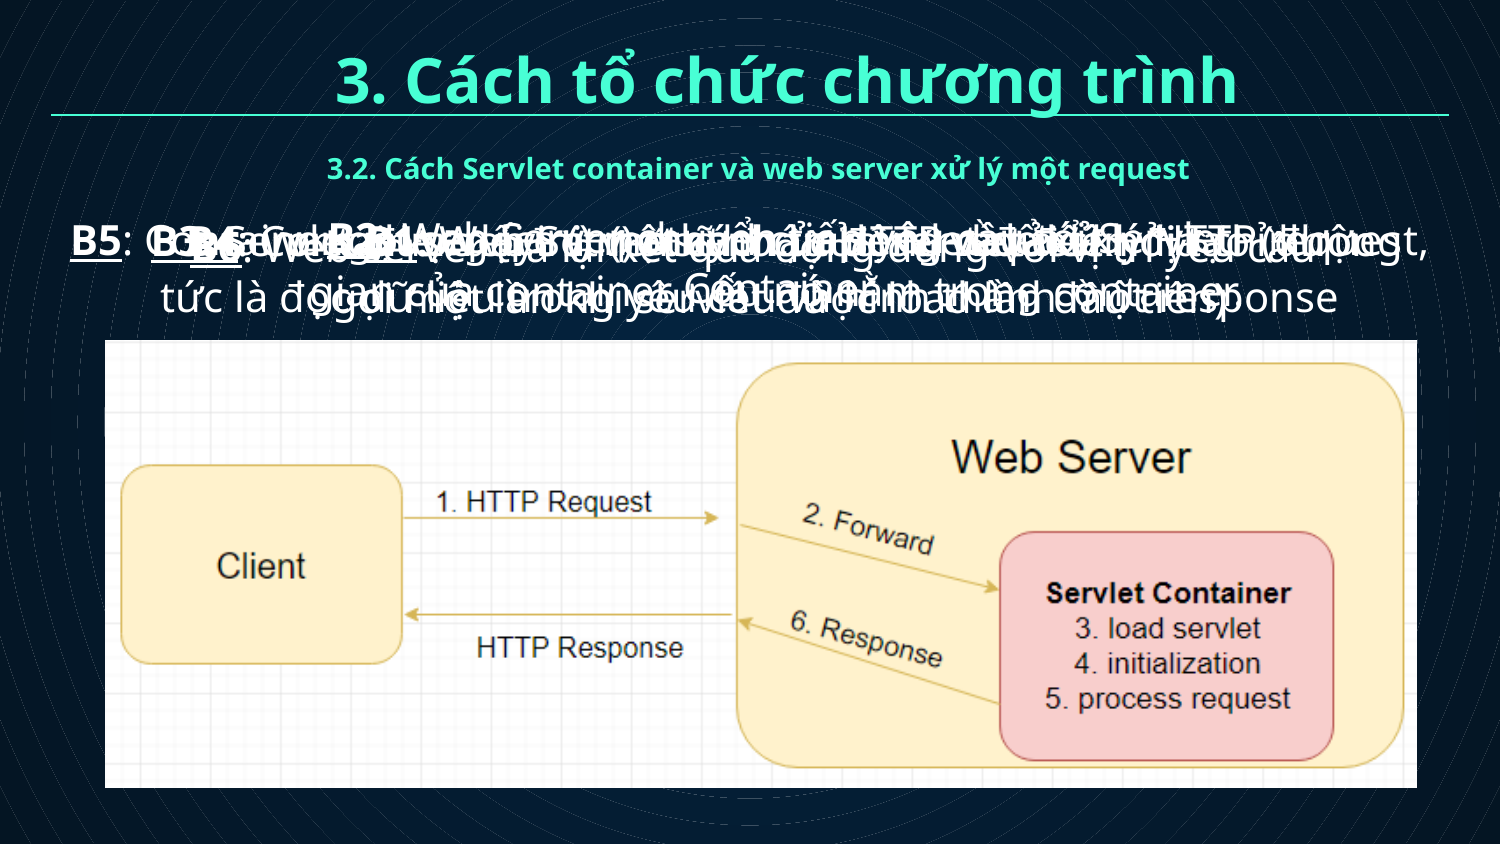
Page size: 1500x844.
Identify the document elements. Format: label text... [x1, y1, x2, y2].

picture [104, 340, 1417, 789]
text_box B1: Web Server sẽ nhận HTTP request [100, 329, 1368, 343]
title 3. Cách tổ chức chương trình [51, 31, 1449, 114]
text_box 3.2. Cách Servlet container và web server xử lý một request [51, 127, 1471, 198]
title 3. Cách tổ chức chương trình [51, 120, 1449, 127]
text_box B5: Container gọi service () method của servlet để xử lý HTTP request, tức là đọc dữ liệu trong yêu cầu và hình thành một response [25, 198, 1475, 329]
